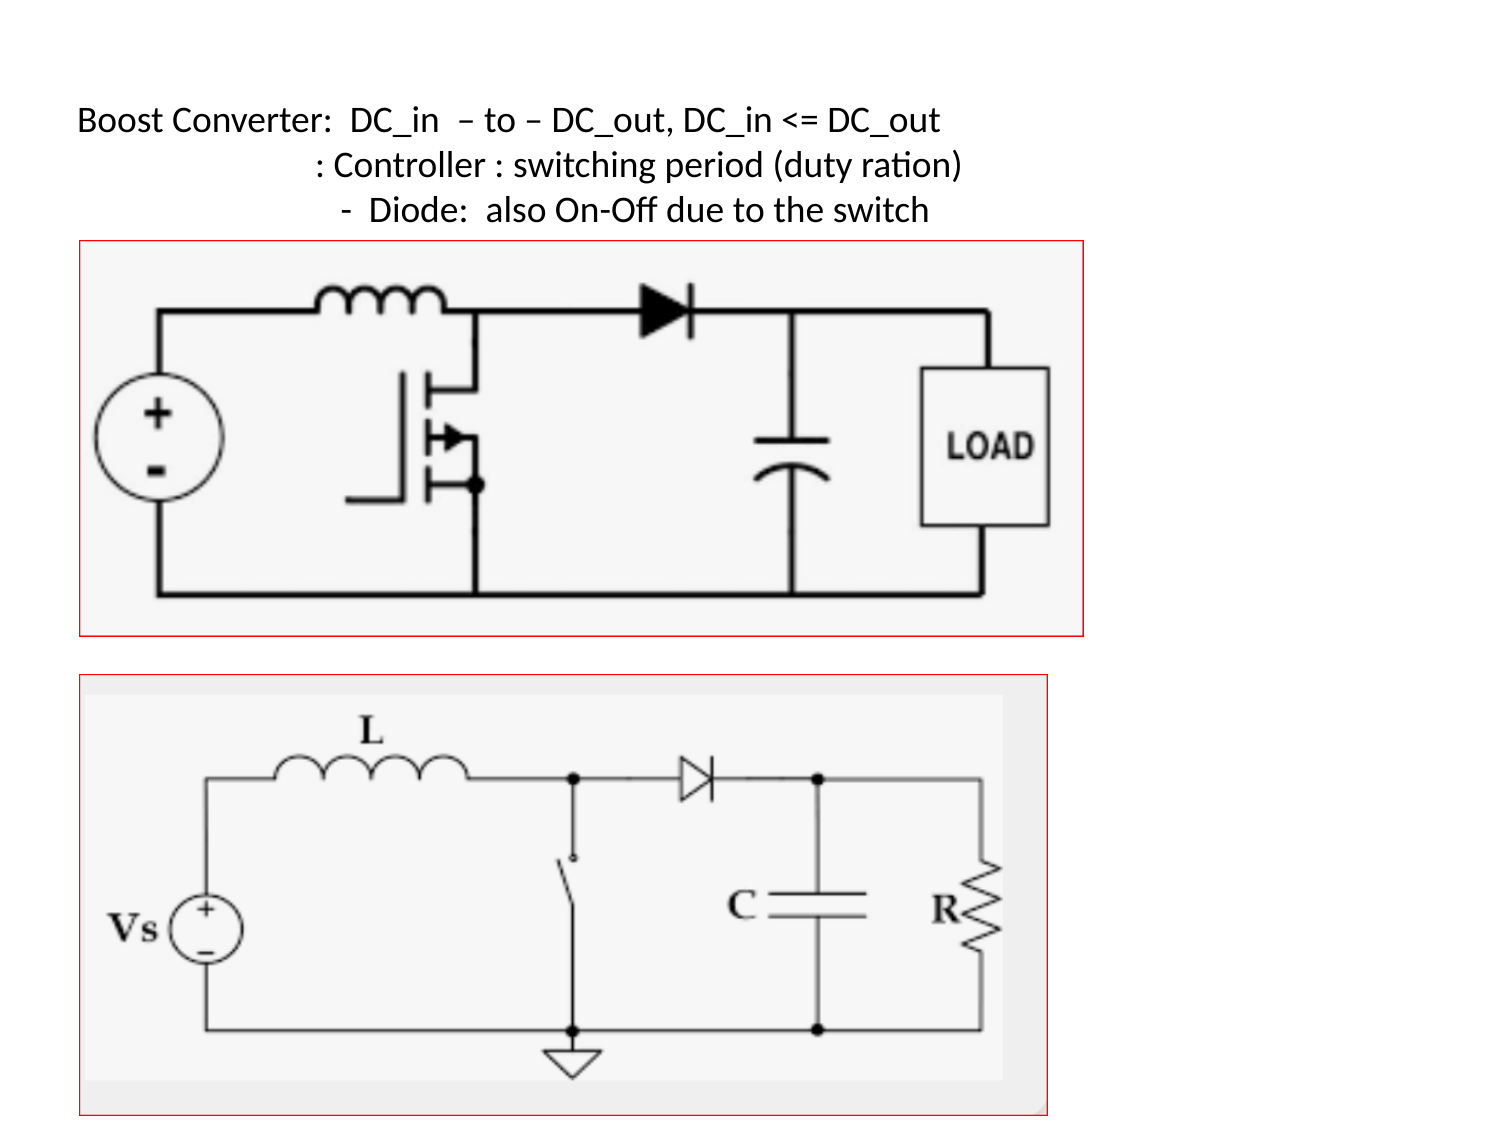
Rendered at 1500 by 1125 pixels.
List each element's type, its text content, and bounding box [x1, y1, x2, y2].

picture [79, 240, 1084, 637]
text_box Boost Converter: DC_in – to – DC_out, DC_in <= DC_out : Controller : switching period (duty ration) - Diode: also On-Off due to the switch [62, 87, 1338, 238]
picture [79, 674, 1048, 1116]
